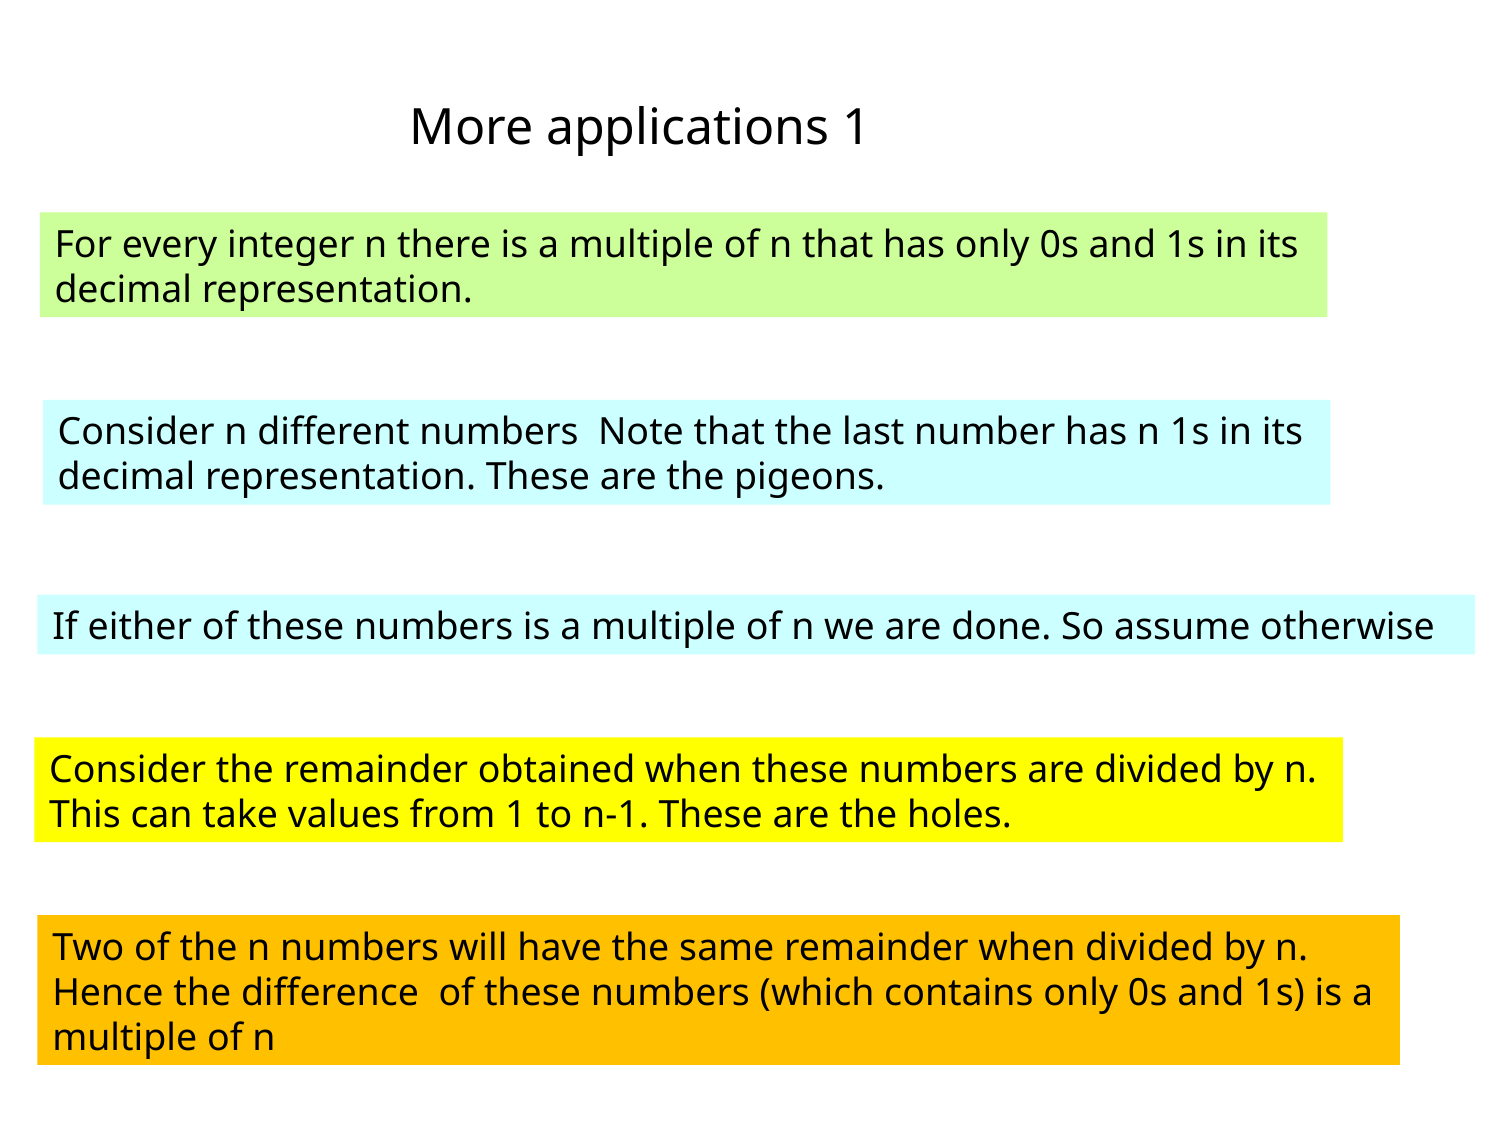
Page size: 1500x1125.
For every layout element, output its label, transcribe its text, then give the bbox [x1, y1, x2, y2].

text_box For every integer n there is a multiple of n that has only 0s and 1s in its decimal representation. [39, 212, 1328, 318]
text_box More applications 1 [394, 87, 887, 163]
text_box Consider the remainder obtained when these numbers are divided by n. This can take values from 1 to n-1. These are the holes. [34, 737, 1343, 843]
text_box Two of the n numbers will have the same remainder when divided by n. Hence the difference of these numbers (which contains only 0s and 1s) is a multiple of n [37, 915, 1400, 1065]
text_box If either of these numbers is a multiple of n we are done. So assume otherwise [37, 594, 1475, 655]
